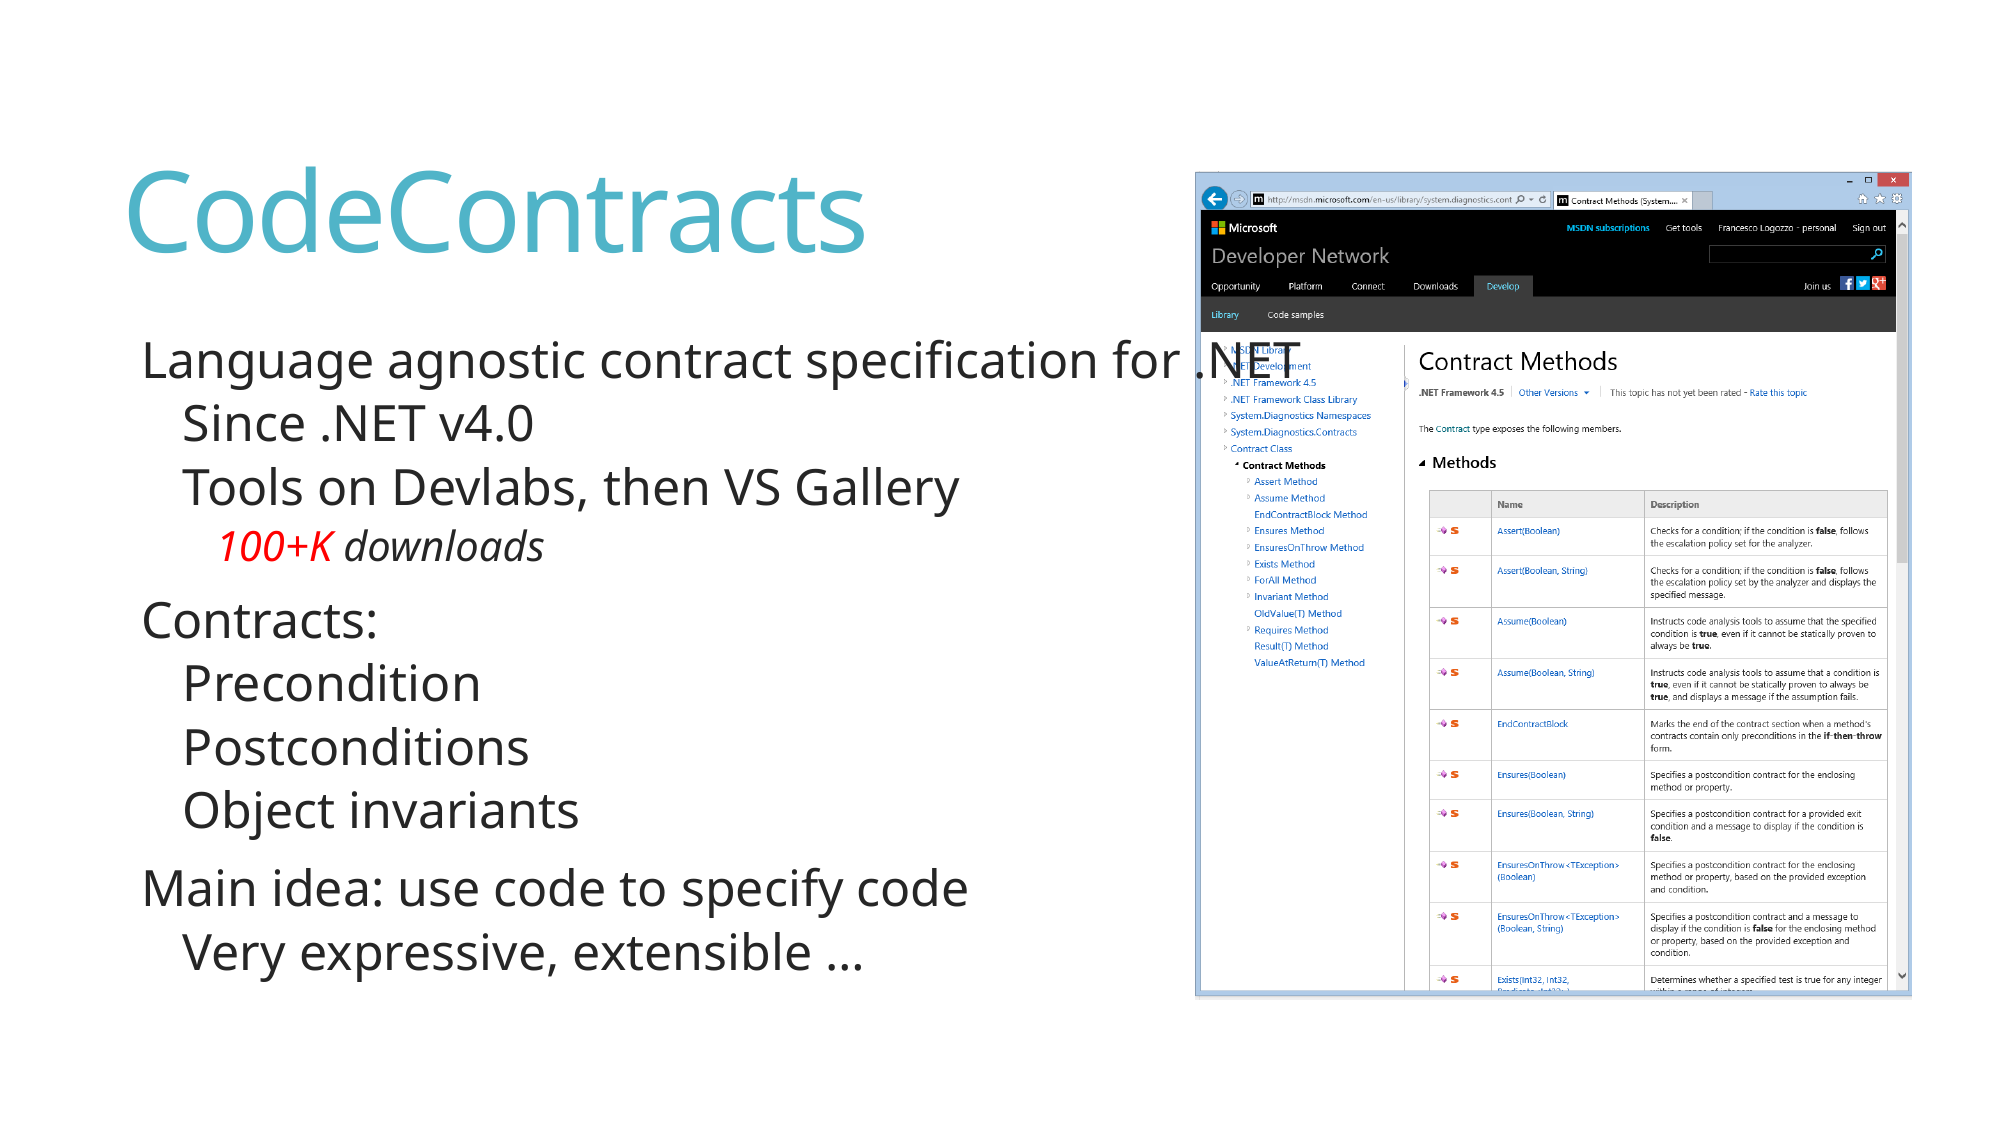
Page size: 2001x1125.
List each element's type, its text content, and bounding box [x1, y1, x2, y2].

picture [1195, 171, 1912, 1001]
list Language agnostic contract specification for .NET Since .NET v4.0 Tools on Devlabs, then VS Gallery 100+K downloads Contracts: Precondition Postconditions Object invariants Main idea: use code to specify code Very expressive, extensible … [111, 329, 1195, 948]
title CodeContracts [107, 81, 1875, 354]
